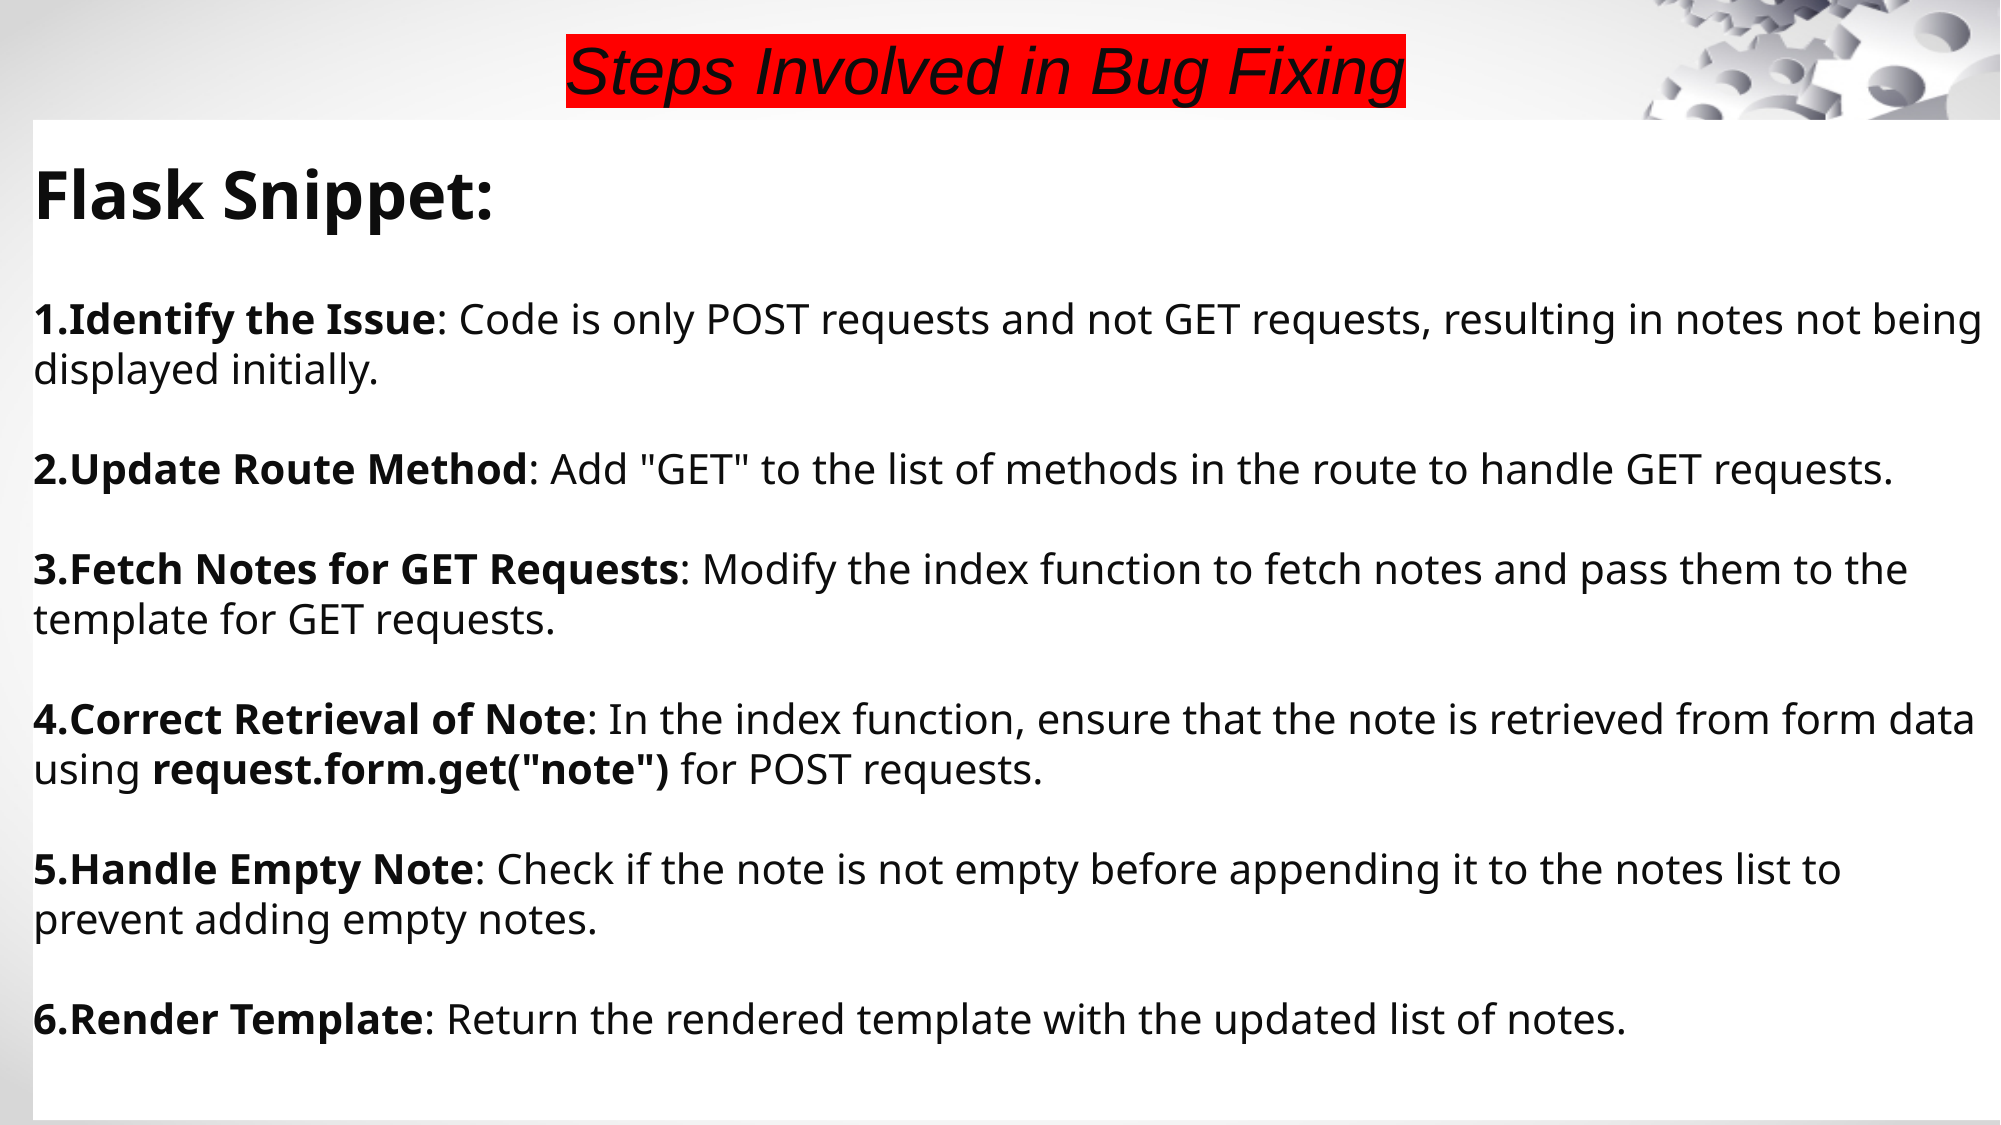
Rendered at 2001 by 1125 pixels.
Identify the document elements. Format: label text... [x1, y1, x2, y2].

text_box Flask Snippet: Identify the Issue: Code is only POST requests and not GET requests, resulting in notes not being displayed initially. Update Route Method: Add "GET" to the list of methods in the route to handle GET requests. Fetch Notes for GET Requests: Modify the index function to fetch notes and pass them to the template for GET requests. Correct Retrieval of Note: In the index function, ensure that the note is retrieved from form data using request.form.get("note") for POST requests. Handle Empty Note: Check if the note is not empty before appending it to the notes list to prevent adding empty notes. Render Template: Return the rendered template with the updated list of notes. [33, 119, 2000, 1121]
picture [0, 0, 2000, 1125]
text_box Steps Involved in Bug Fixing [551, 20, 1532, 115]
